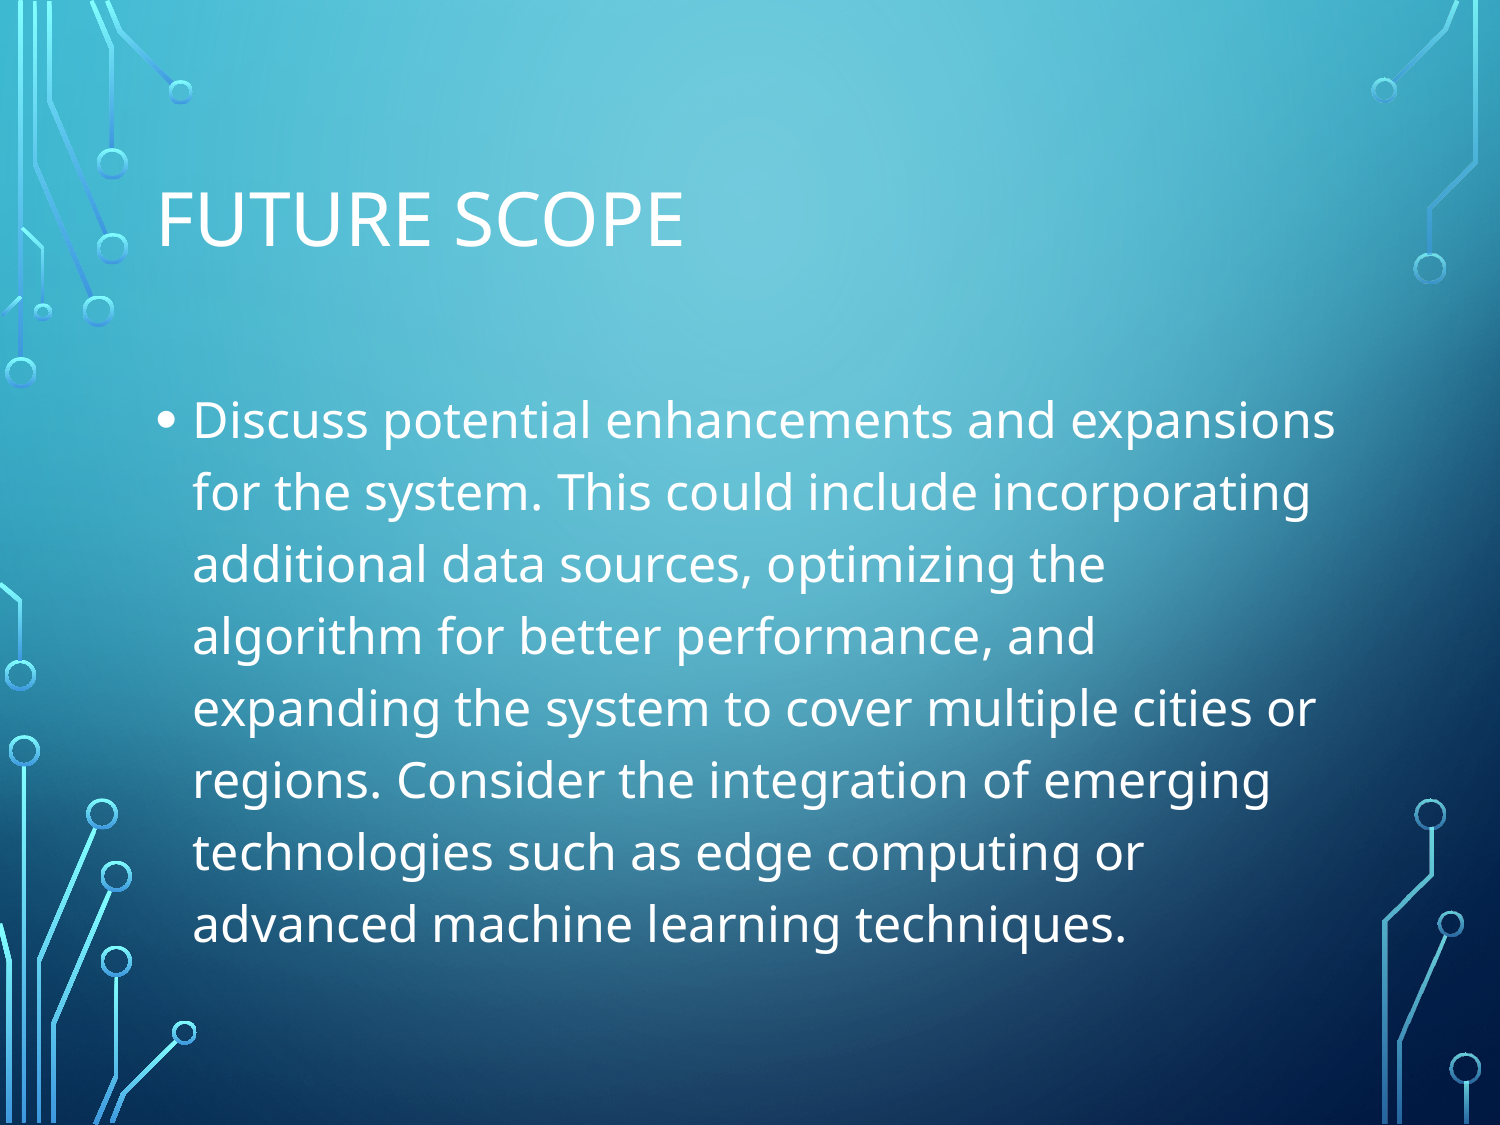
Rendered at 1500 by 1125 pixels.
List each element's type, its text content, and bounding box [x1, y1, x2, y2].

list Discuss potential enhancements and expansions for the system. This could include incorporating additional data sources, optimizing the algorithm for better performance, and expanding the system to cover multiple cities or regions. Consider the integration of emerging technologies such as edge computing or advanced machine learning techniques. [140, 369, 1360, 950]
title Future Scope [140, 101, 1360, 344]
